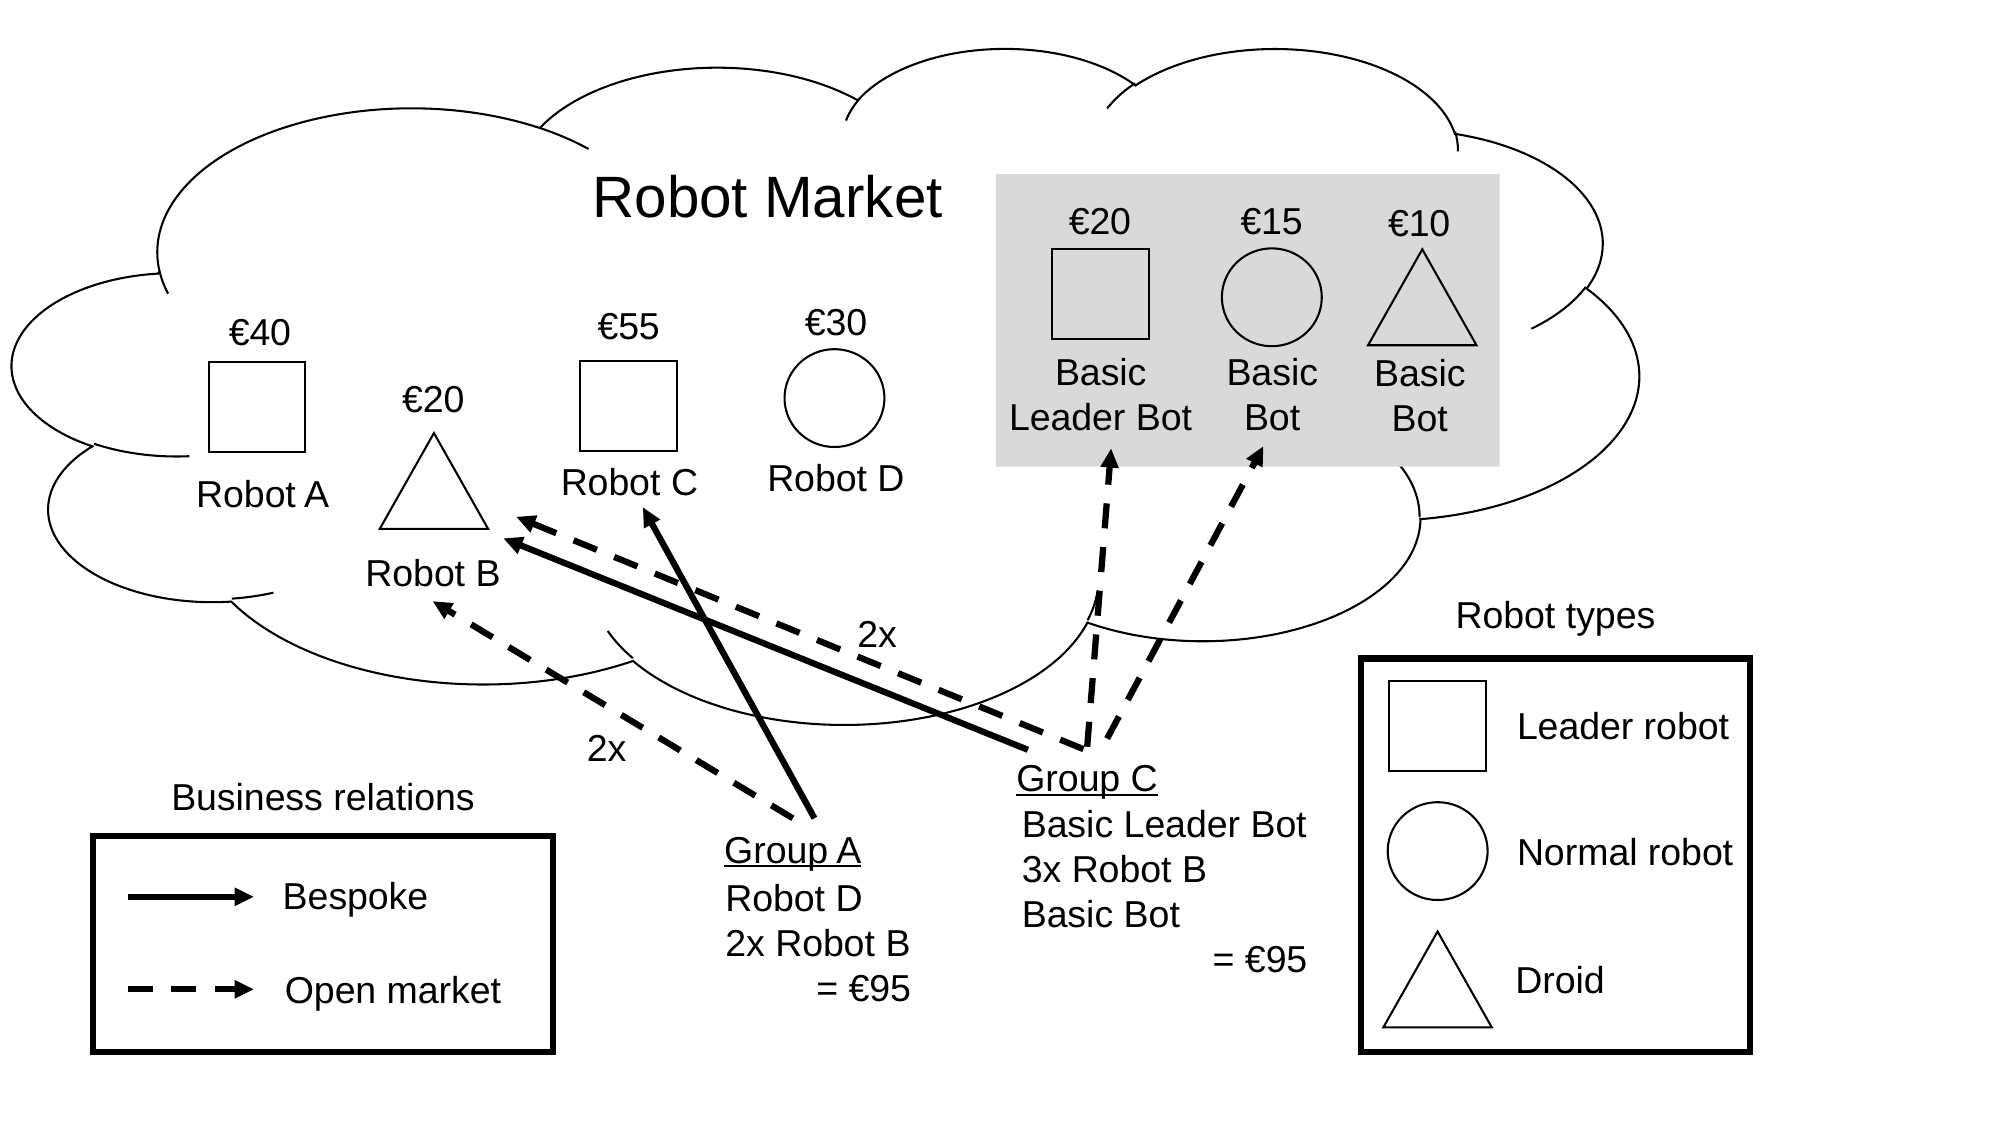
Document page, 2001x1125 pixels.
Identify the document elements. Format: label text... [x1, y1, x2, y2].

text_box Robot types [1440, 583, 1671, 644]
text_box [503, 538, 1028, 750]
text_box Robot D 2x Robot B = €95 [710, 866, 926, 1017]
text_box [208, 361, 306, 453]
text_box €20 [387, 367, 480, 427]
text_box Basic Leader Bot 3x Robot B Basic Bot = €95 [1007, 792, 1322, 988]
text_box €40 [214, 300, 307, 361]
text_box Robot A [181, 462, 345, 523]
text_box Bespoke [267, 865, 444, 925]
text_box [377, 430, 490, 530]
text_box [516, 516, 1084, 750]
text_box Group C [1001, 746, 1173, 807]
text_box Robot C [546, 450, 713, 511]
text_box Robot B [350, 541, 503, 602]
text_box Robot D [752, 446, 920, 507]
text_box €30 [790, 290, 882, 350]
text_box €55 [582, 294, 675, 355]
text_box Business relations [156, 765, 490, 826]
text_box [643, 507, 815, 516]
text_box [992, 174, 1500, 467]
text_box [783, 348, 886, 449]
text_box Open market [270, 959, 517, 1019]
text_box [579, 360, 678, 452]
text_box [433, 602, 643, 819]
text_box Group A [709, 818, 877, 878]
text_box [1087, 448, 1112, 747]
text_box Robot Market [10, 47, 1641, 684]
text_box [1360, 657, 1751, 1053]
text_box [643, 750, 815, 819]
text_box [1107, 446, 1264, 739]
text_box [92, 835, 554, 1053]
